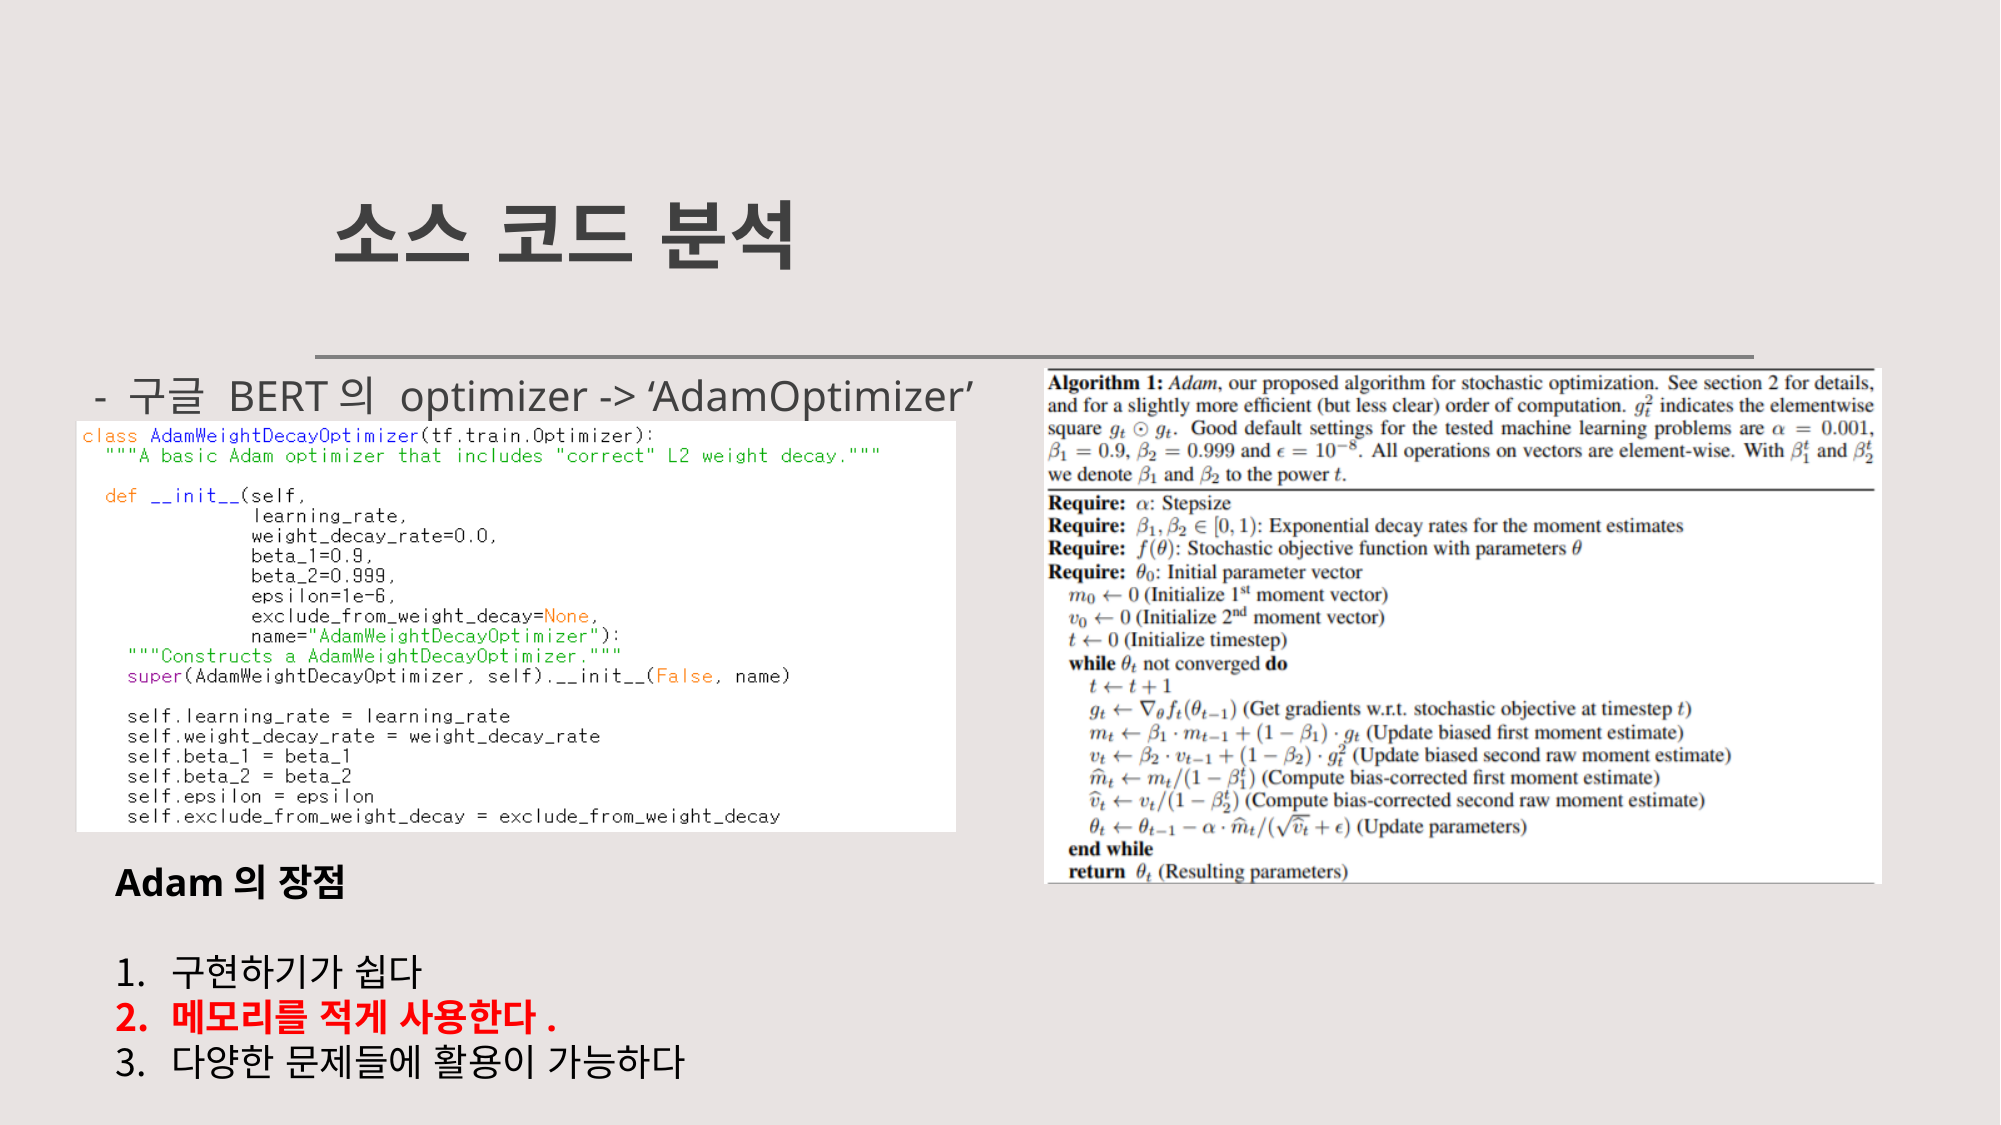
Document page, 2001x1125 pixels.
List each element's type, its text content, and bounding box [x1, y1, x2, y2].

picture [1043, 368, 1882, 885]
list - 구글 BERT의 optimizer -> ‘AdamOptimizer’ [75, 346, 1515, 946]
text_box Adam의 장점 구현하기가 쉽다 메모리를 적게 사용한다. 다양한 문제들에 활용이 가능하다 [100, 852, 701, 1092]
title 소스 코드 분석 [315, 72, 1754, 294]
picture [75, 421, 957, 832]
